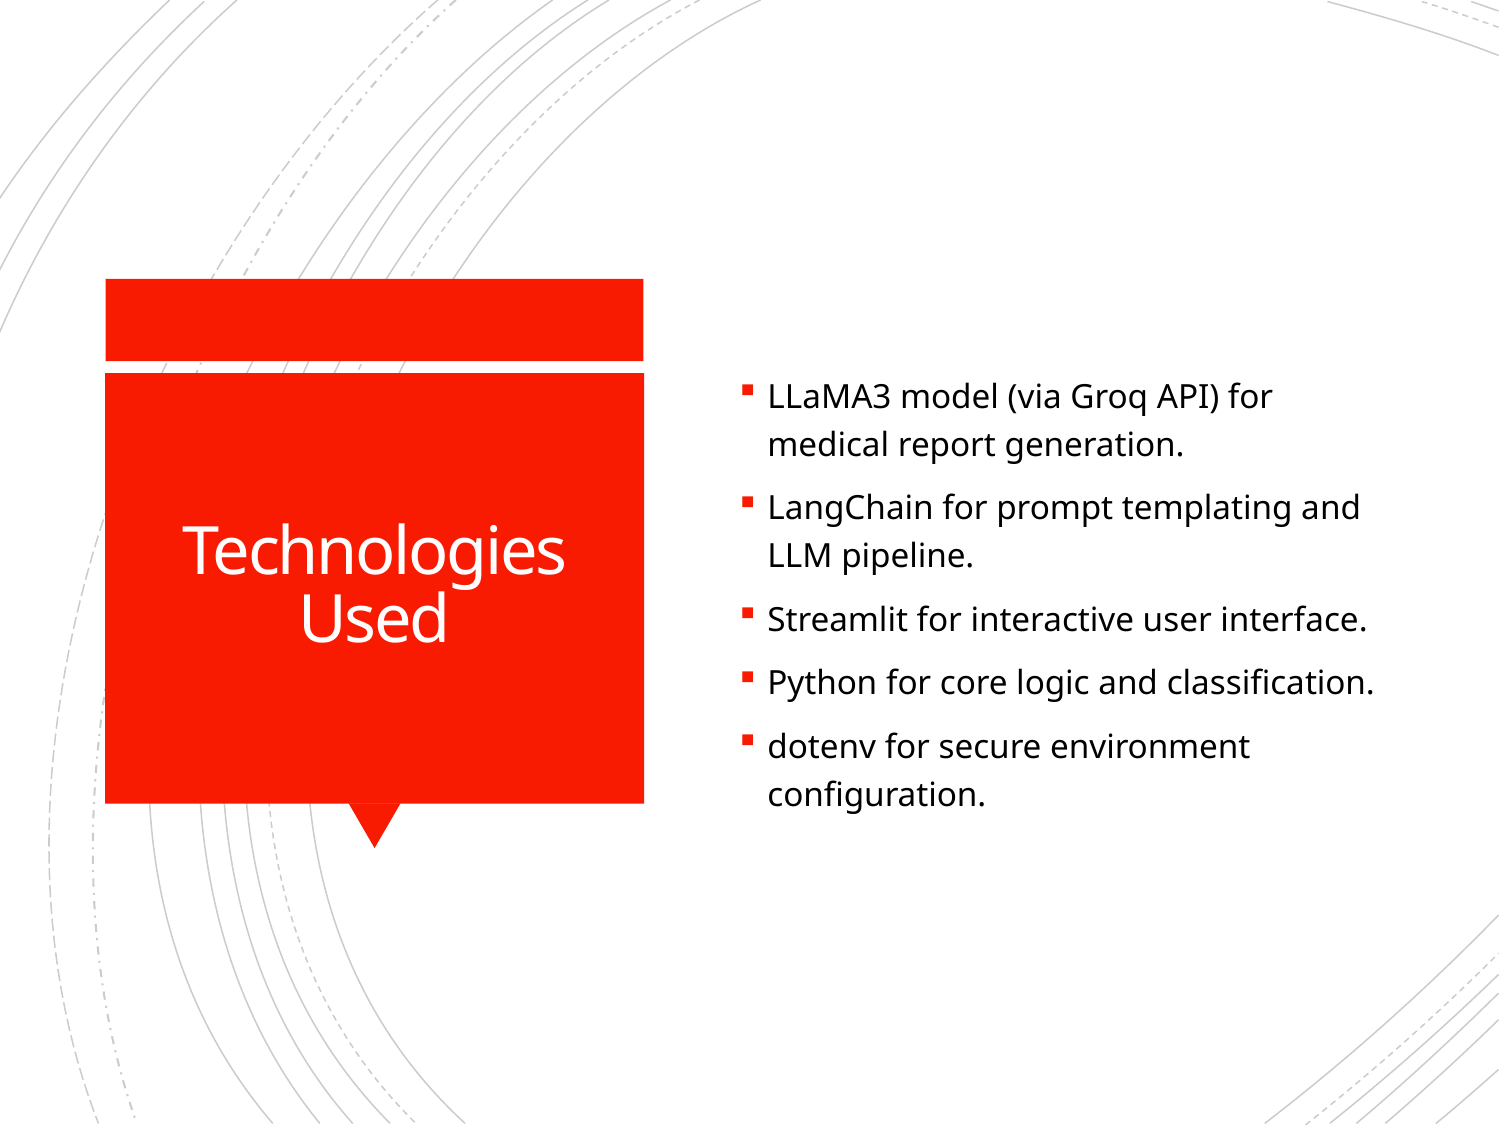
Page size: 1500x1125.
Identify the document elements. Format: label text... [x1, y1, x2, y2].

list LLaMA3 model (via Groq API) for medical report generation. LangChain for prompt templating and LLM pipeline. Streamlit for interactive user interface. Python for core logic and classification. dotenv for secure environment configuration. [724, 131, 1396, 993]
title Technologies Used [118, 385, 630, 790]
